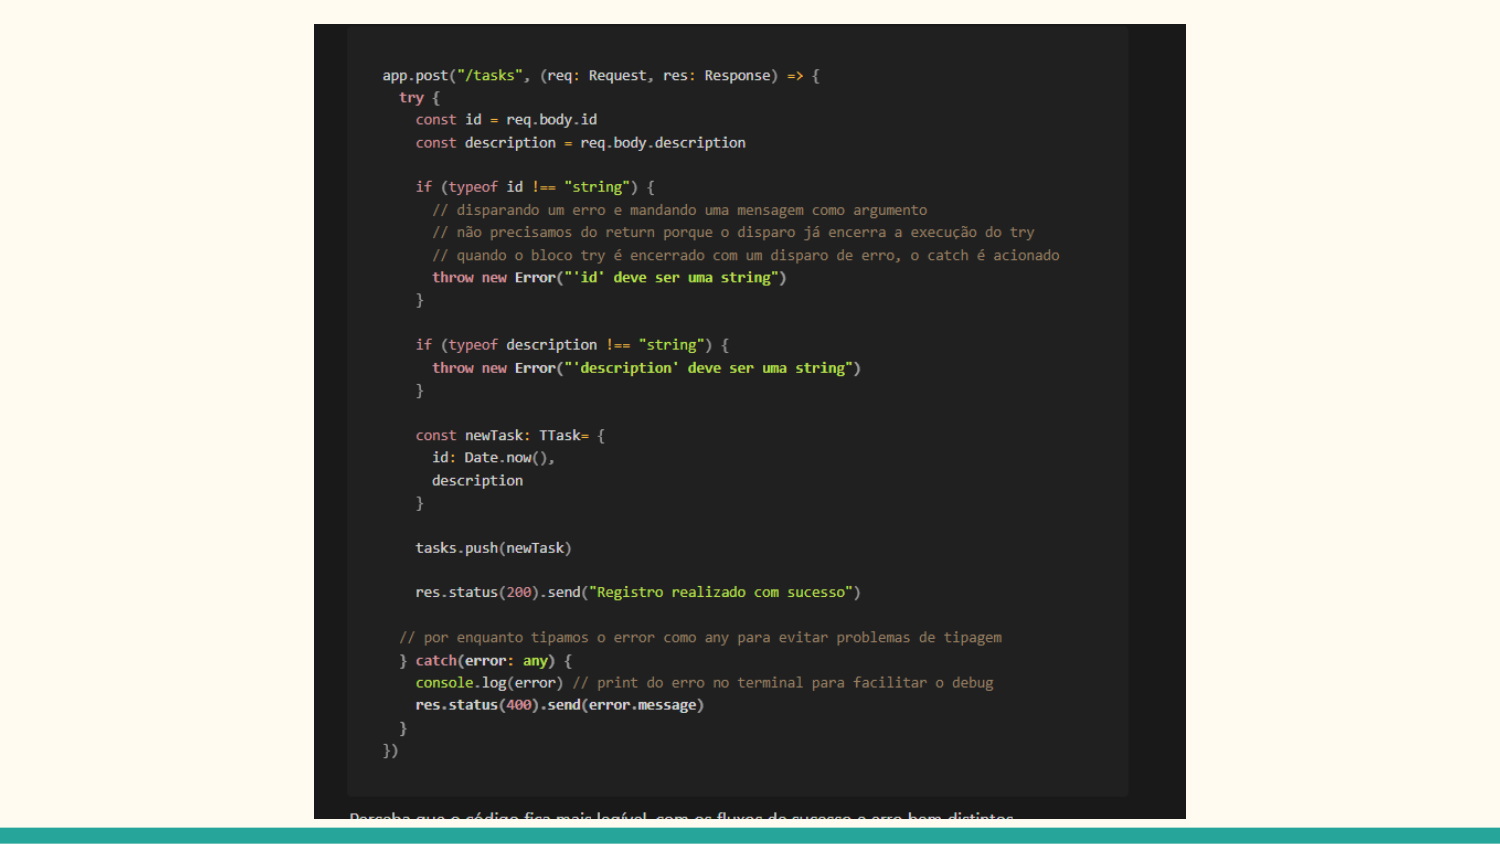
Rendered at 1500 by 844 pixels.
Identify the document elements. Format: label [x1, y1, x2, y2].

picture [314, 24, 1186, 819]
